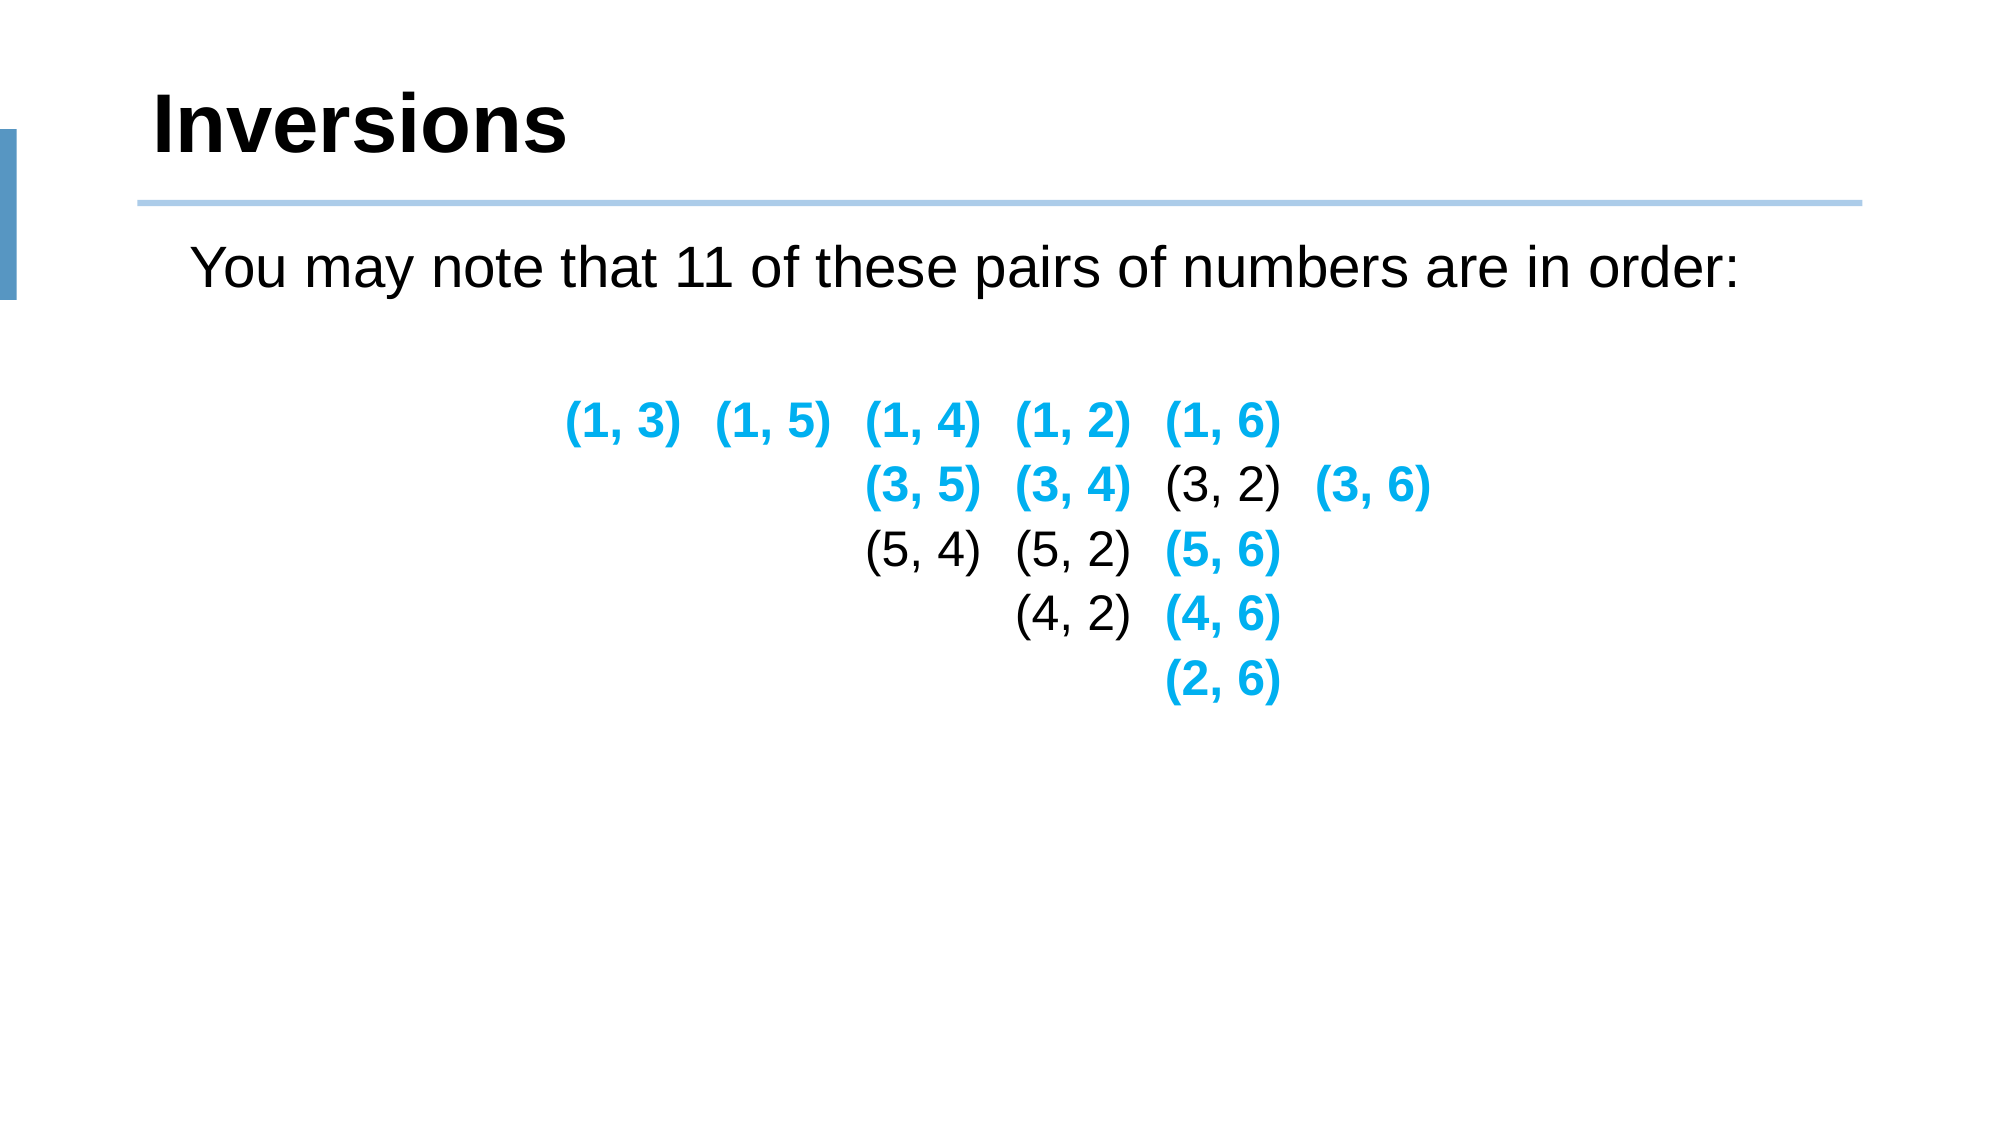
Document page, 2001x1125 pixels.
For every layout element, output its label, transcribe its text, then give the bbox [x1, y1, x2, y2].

list You may note that 11 of these pairs of numbers are in order: (1, 3) (1, 5) (1, 4) (1, 2) (1, 6) (3, 5) (3, 4) (3, 2) (3, 6) (5, 4) (5, 2) (5, 6) (4, 2) (4, 6) (2, 6) [137, 229, 1863, 1014]
title Inversions [137, 42, 1863, 208]
